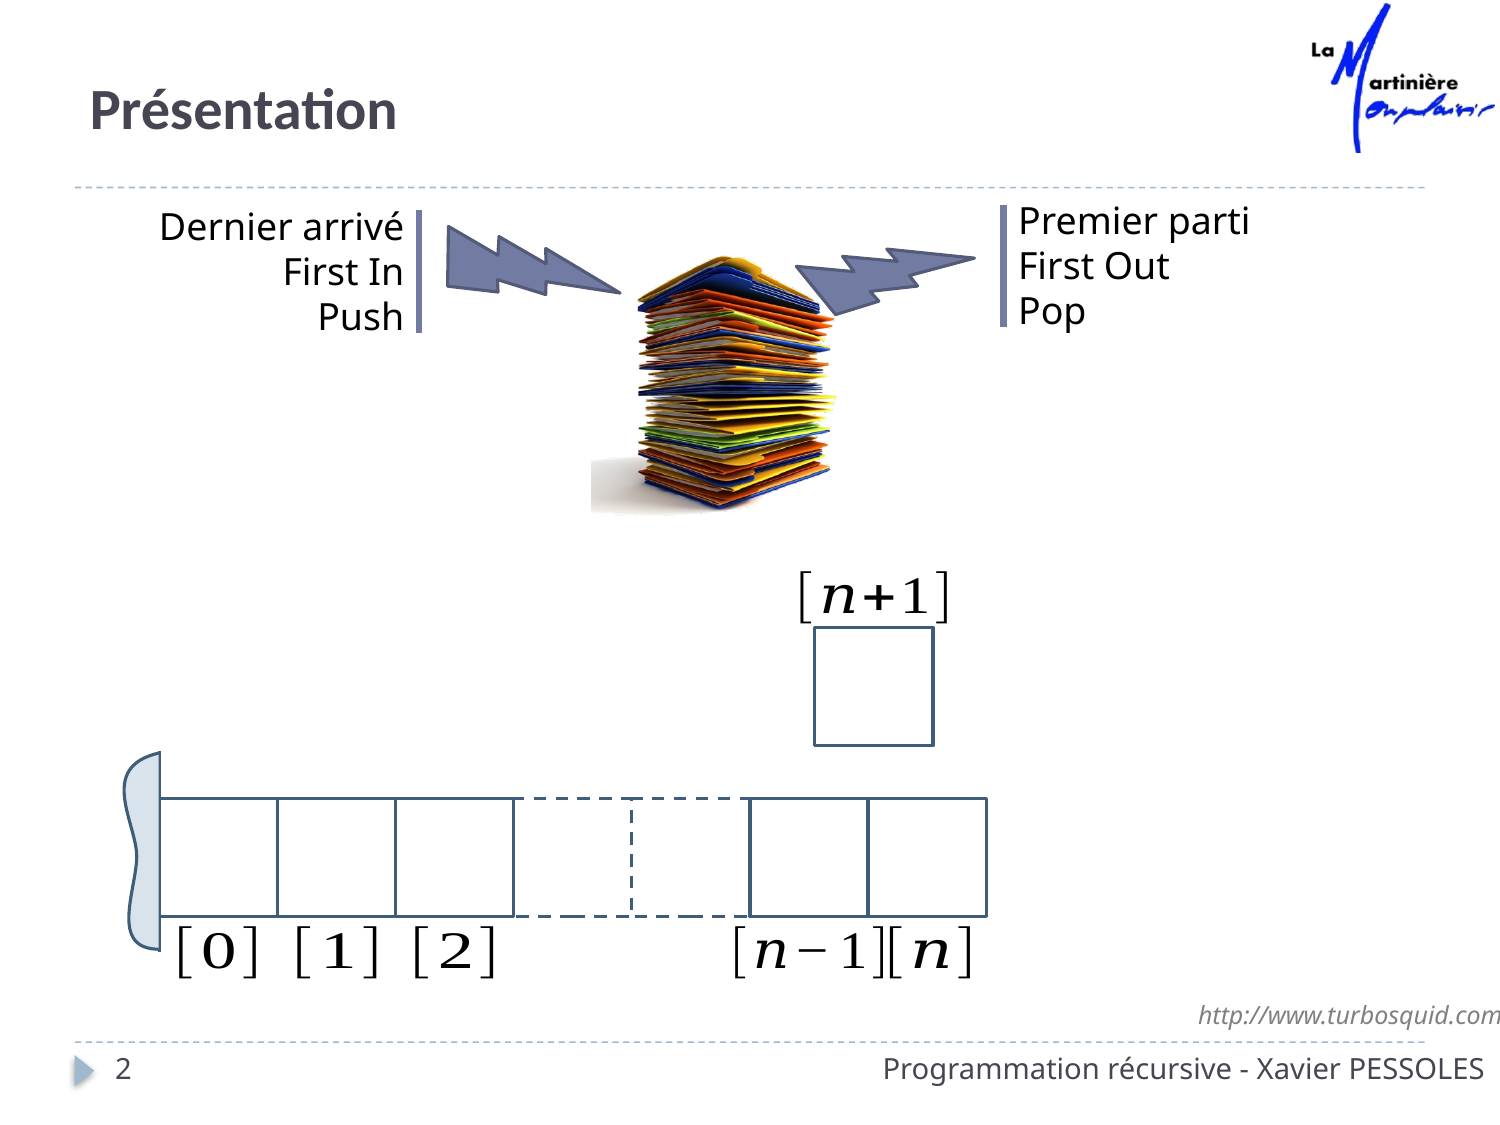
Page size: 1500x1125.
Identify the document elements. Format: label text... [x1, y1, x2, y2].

text_box [276, 797, 394, 918]
title Présentation [75, 24, 1223, 188]
slide_number 2 [100, 1042, 426, 1103]
footer Programmation récursive - Xavier PESSOLES [426, 1042, 1500, 1103]
picture [590, 255, 838, 516]
text_box [512, 797, 631, 918]
text_box [630, 797, 748, 918]
text_box [841, 247, 977, 314]
text_box Premier parti First Out Pop [1003, 190, 1441, 340]
text_box [866, 797, 988, 918]
picture [1310, 3, 1495, 153]
text_box Dernier arrivé First In Push [0, 195, 420, 346]
text_box http://www.turbosquid.com/ [1183, 992, 1500, 1037]
text_box [394, 797, 515, 918]
text_box [748, 797, 866, 918]
text_box [122, 751, 159, 951]
text_box [164, 797, 276, 918]
text_box [446, 225, 584, 297]
text_box [813, 626, 935, 747]
